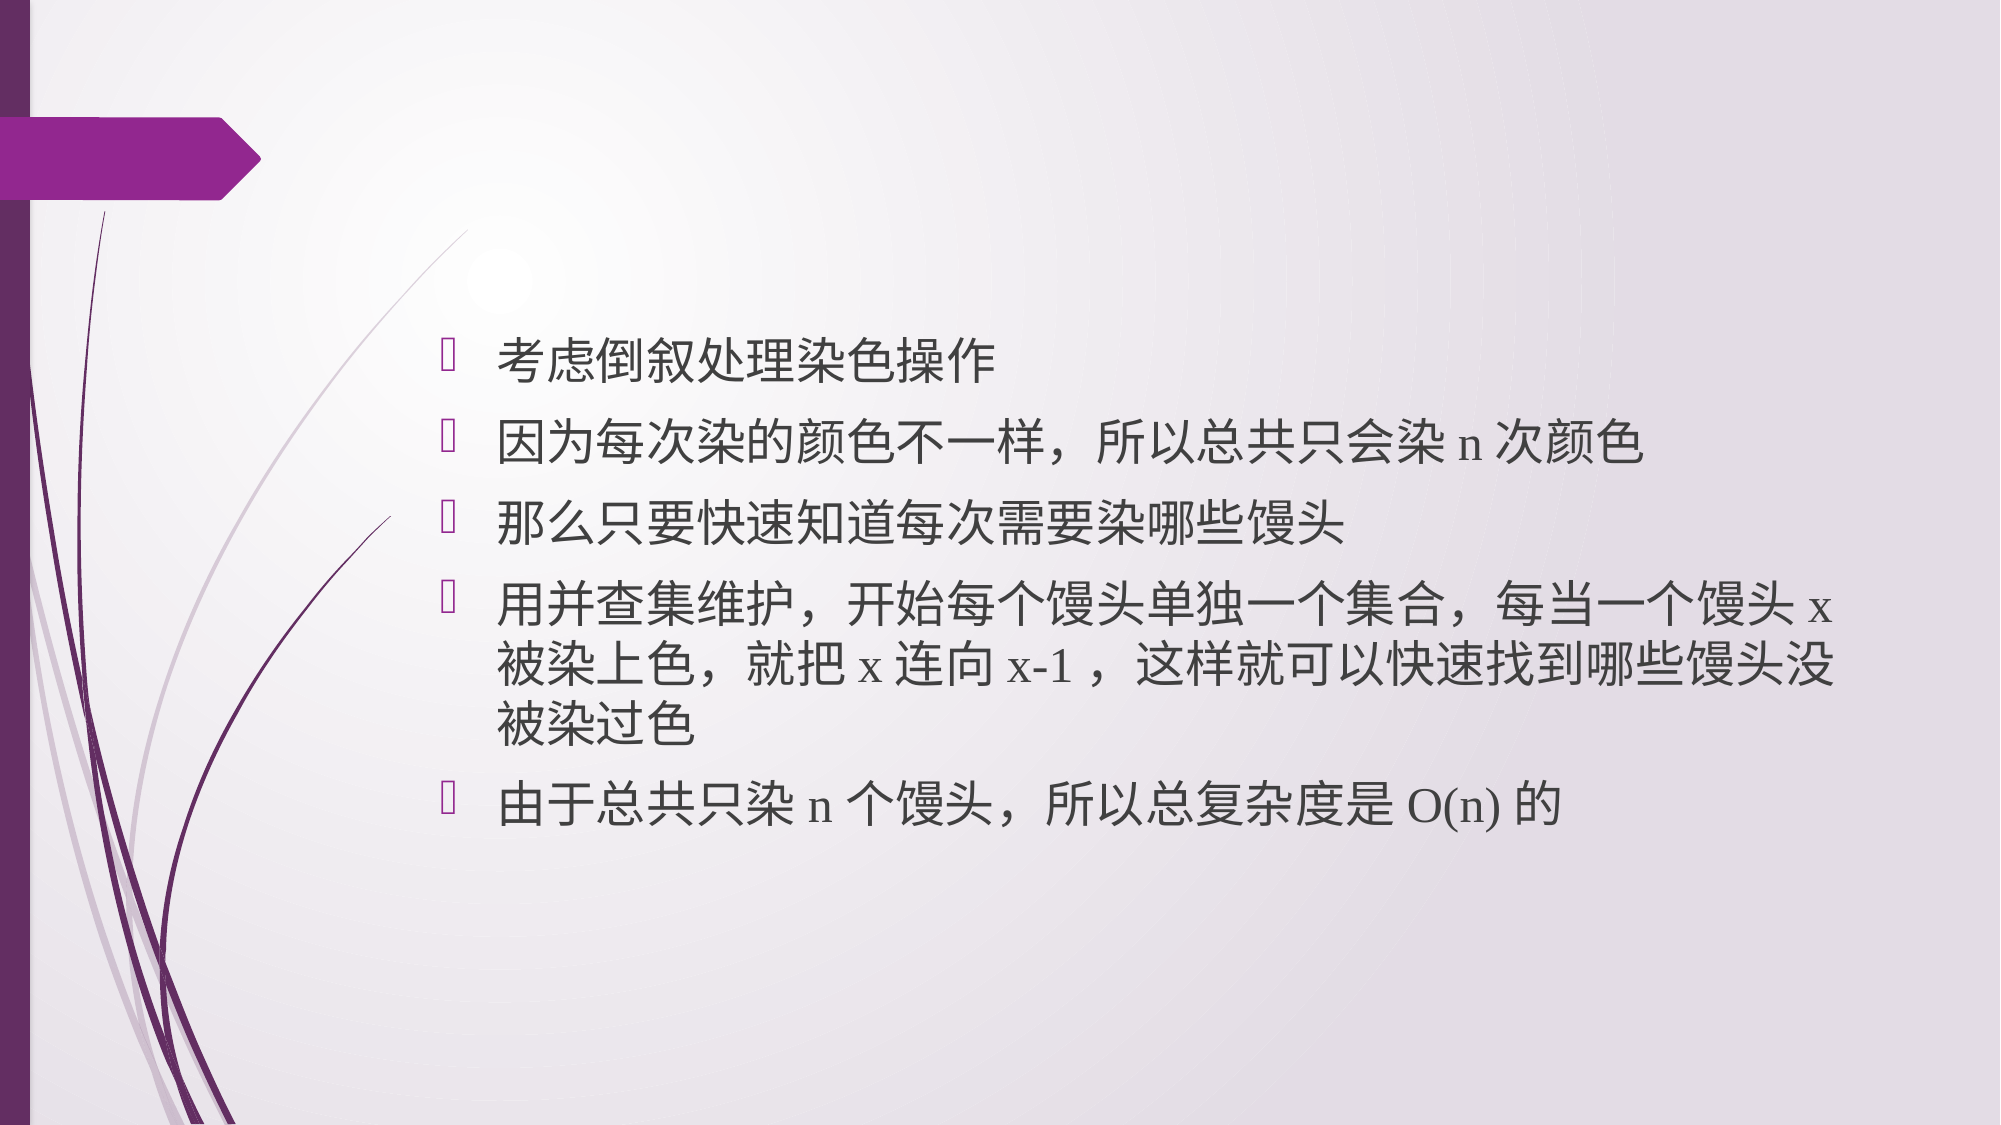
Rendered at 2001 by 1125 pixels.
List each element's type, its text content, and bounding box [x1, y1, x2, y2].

list 考虑倒叙处理染色操作 因为每次染的颜色不一样，所以总共只会染n次颜色 那么只要快速知道每次需要染哪些馒头 用并查集维护，开始每个馒头单独一个集合，每当一个馒头x被染上色，就把x连向x-1，这样就可以快速找到哪些馒头没被染过色 由于总共只染n个馒头，所以总复杂度是O(n)的 [424, 322, 1888, 970]
